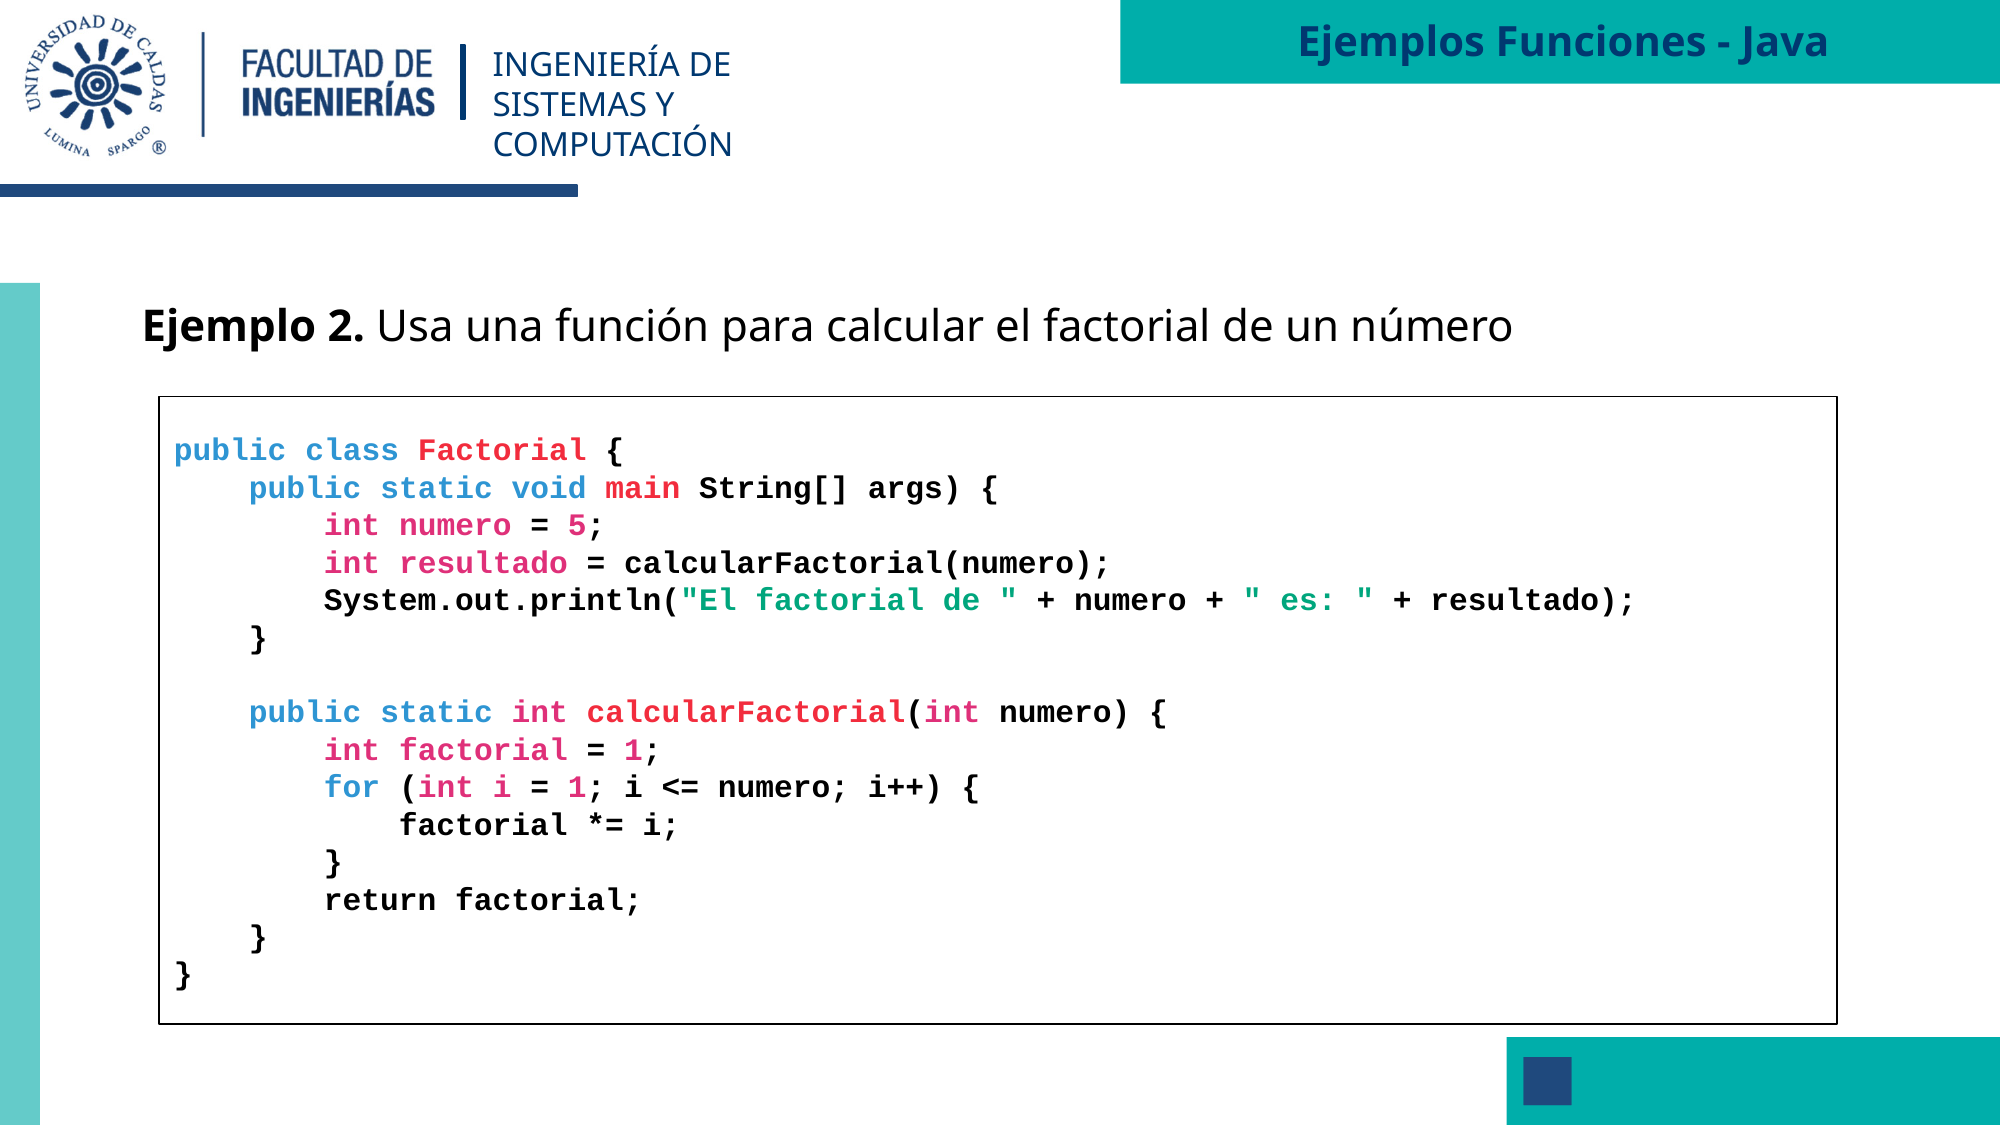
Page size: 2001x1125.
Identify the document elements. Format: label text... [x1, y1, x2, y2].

text_box [0, 282, 40, 1125]
text_box [0, 184, 578, 197]
picture [0, 0, 464, 173]
text_box [1523, 1057, 1572, 1106]
text_box Ejemplo 2. Usa una función para calcular el factorial de un número [126, 283, 1766, 366]
text_box INGENIERÍA DE SISTEMAS Y COMPUTACIÓN [477, 28, 841, 179]
text_box Ejemplos Funciones - Java [1129, 0, 1998, 80]
text_box [1120, 0, 2000, 84]
text_box public class Factorial { public static void main(String[] args) { int numero = 5; int resultado = calcularFactorial(numero); System.out.println("El factorial de " + numero + " es: " + resultado); } public static int calcularFactorial(int numero) { int factorial = 1; for (int i = 1; i <= numero; i++) { factorial *= i; } return factorial; } } [159, 396, 1837, 1025]
text_box [1506, 1037, 2000, 1125]
